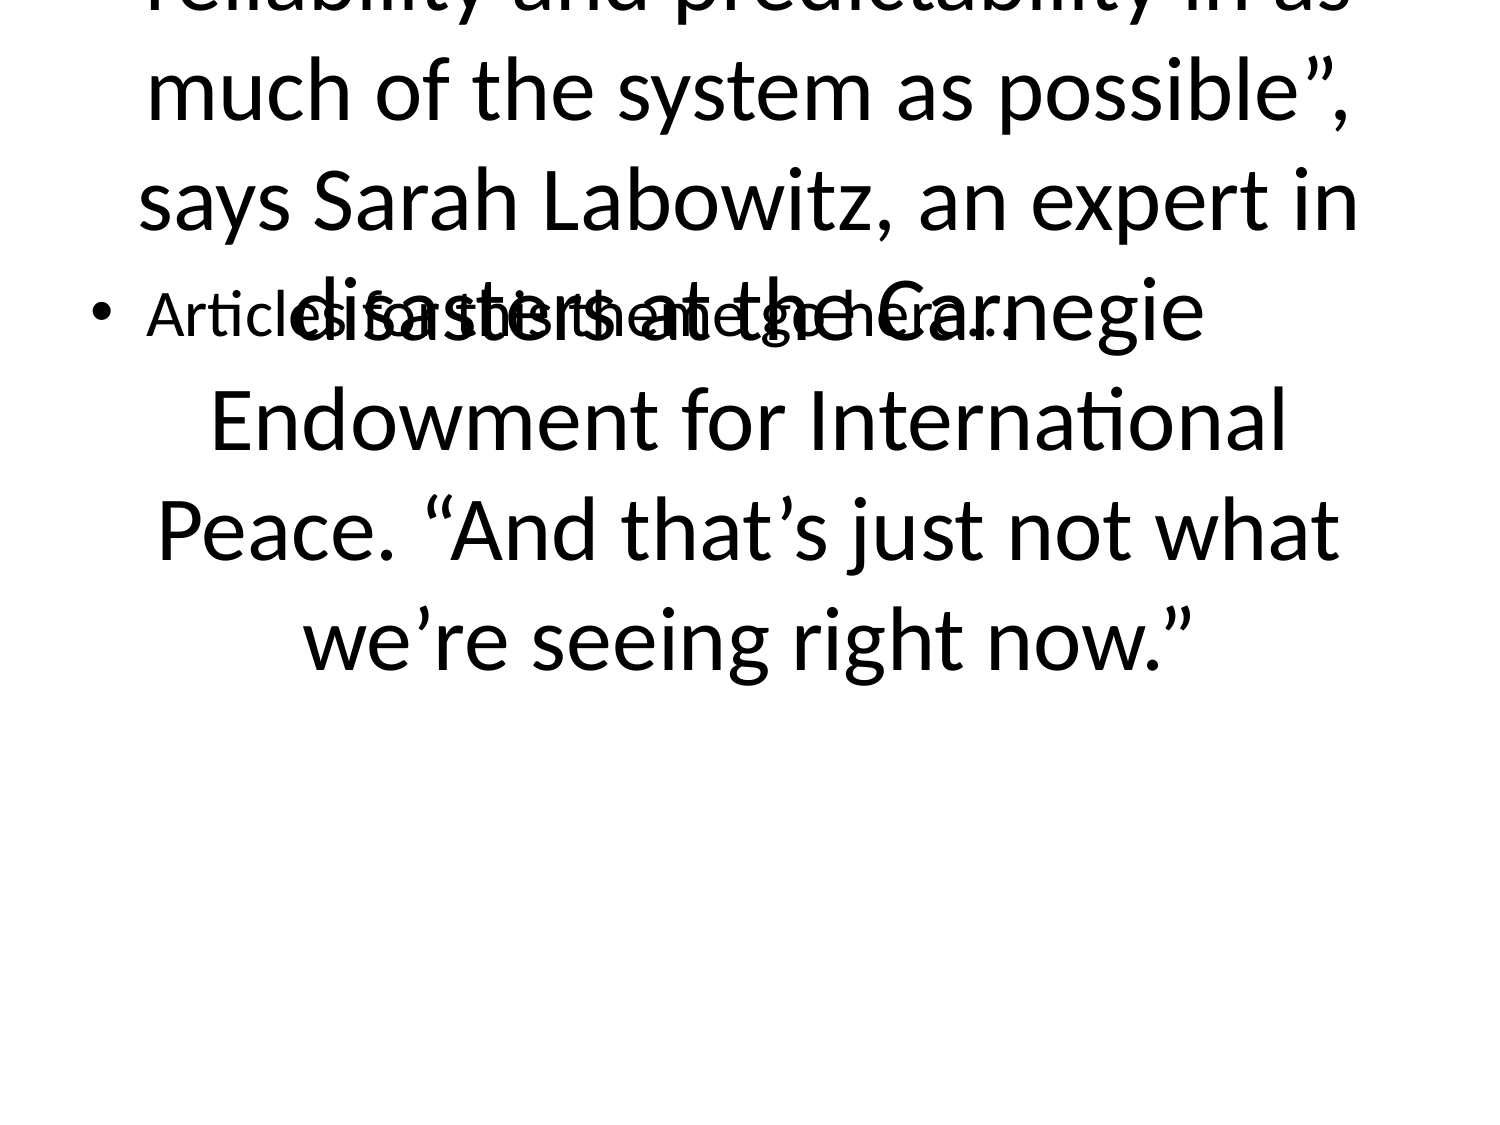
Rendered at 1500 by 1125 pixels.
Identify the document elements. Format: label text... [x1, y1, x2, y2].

list Articles for this theme go here... [75, 262, 1425, 1005]
title The US is right in the middle of the Atlantic hurricane season. It’s a time when “you just want reliability and predictability in as much of the system as possible”, says Sarah Labowitz, an expert in disasters at the Carnegie Endowment for International Peace. “And that’s just not what we’re seeing right now.” [75, 45, 1425, 233]
